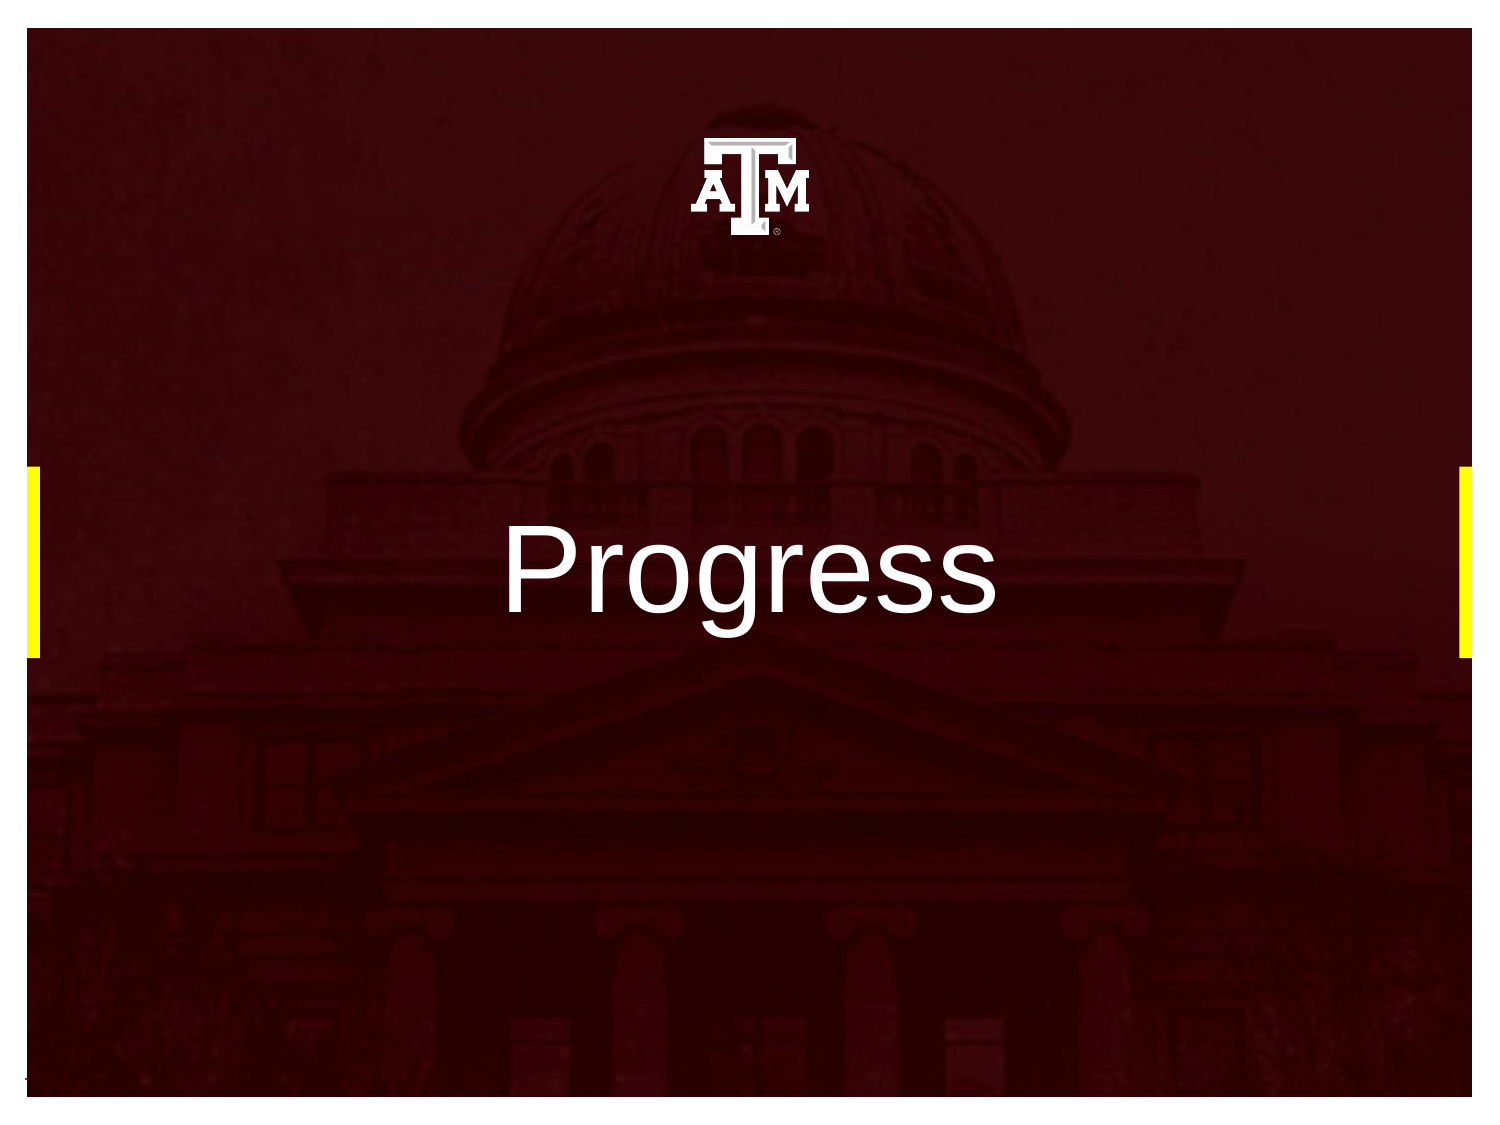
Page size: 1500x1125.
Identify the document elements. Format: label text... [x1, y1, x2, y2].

title Progress [112, 441, 1388, 683]
picture [27, 28, 1472, 1097]
